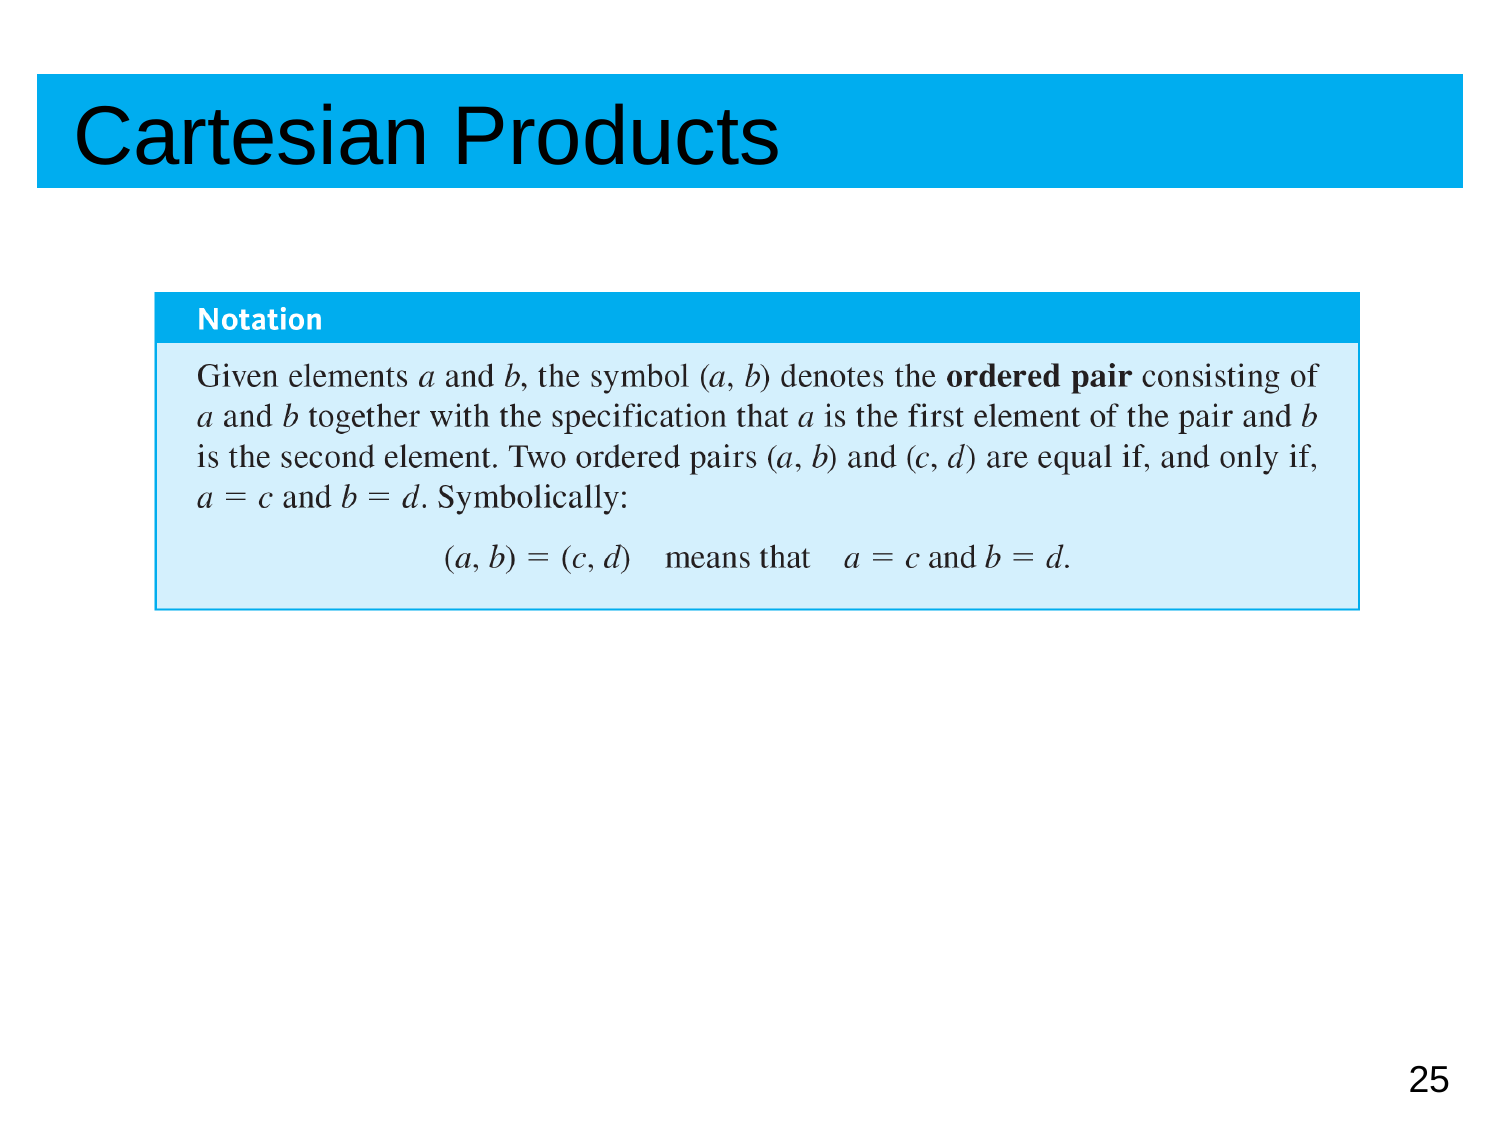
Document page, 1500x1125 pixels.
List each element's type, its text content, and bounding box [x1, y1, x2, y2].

picture [150, 288, 1363, 613]
title Cartesian Products [58, 37, 1408, 225]
